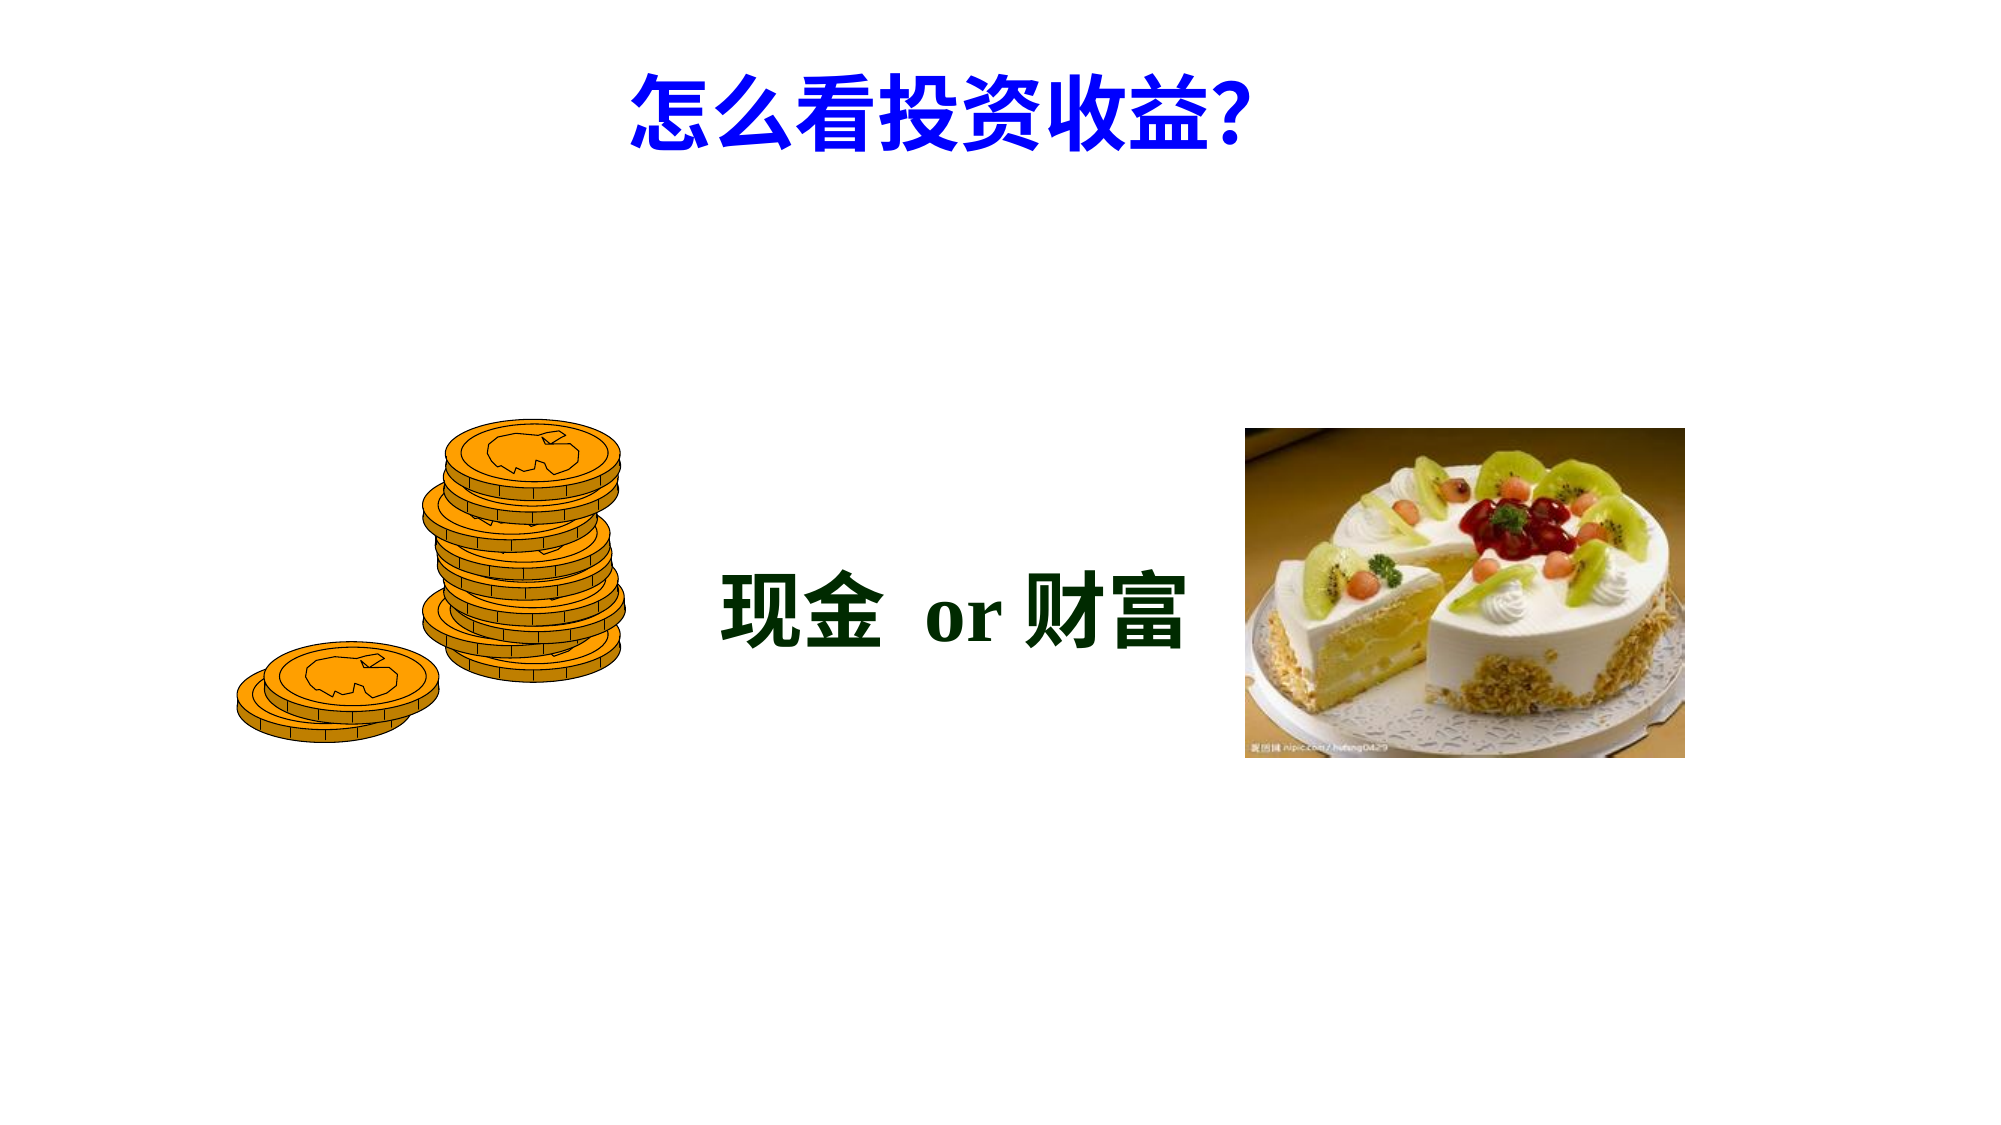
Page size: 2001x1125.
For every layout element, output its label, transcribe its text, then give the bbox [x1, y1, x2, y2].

text_box 怎么看投资收益？ [613, 54, 1323, 170]
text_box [236, 417, 627, 744]
text_box 现金 or财富 [704, 550, 1222, 666]
picture [1245, 428, 1685, 758]
